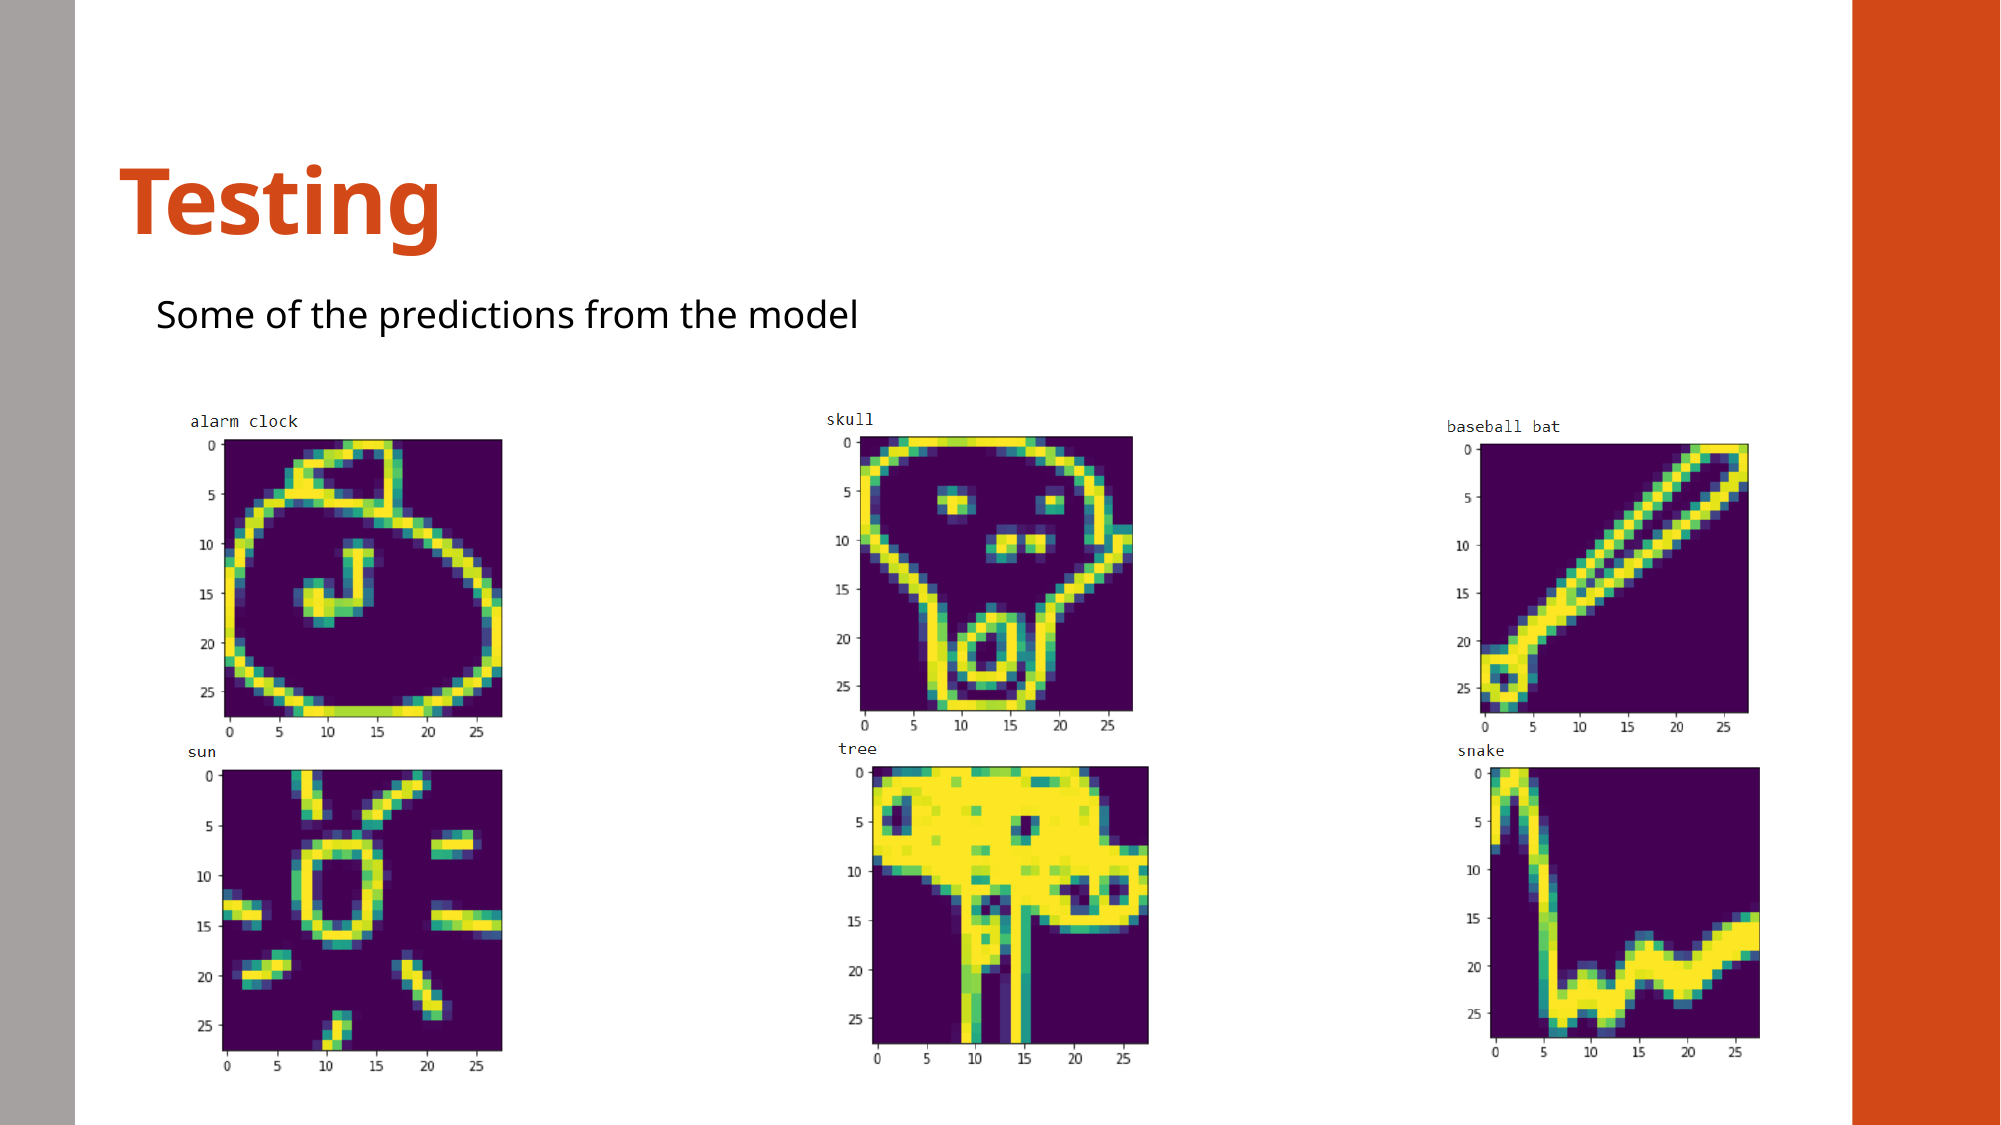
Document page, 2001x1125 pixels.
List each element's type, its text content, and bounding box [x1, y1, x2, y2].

picture [183, 404, 515, 741]
picture [1440, 418, 1778, 1064]
text_box Some of the predictions from the model [141, 283, 1694, 344]
title Testing [103, 32, 1694, 262]
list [183, 740, 532, 1077]
picture [819, 404, 1167, 1077]
